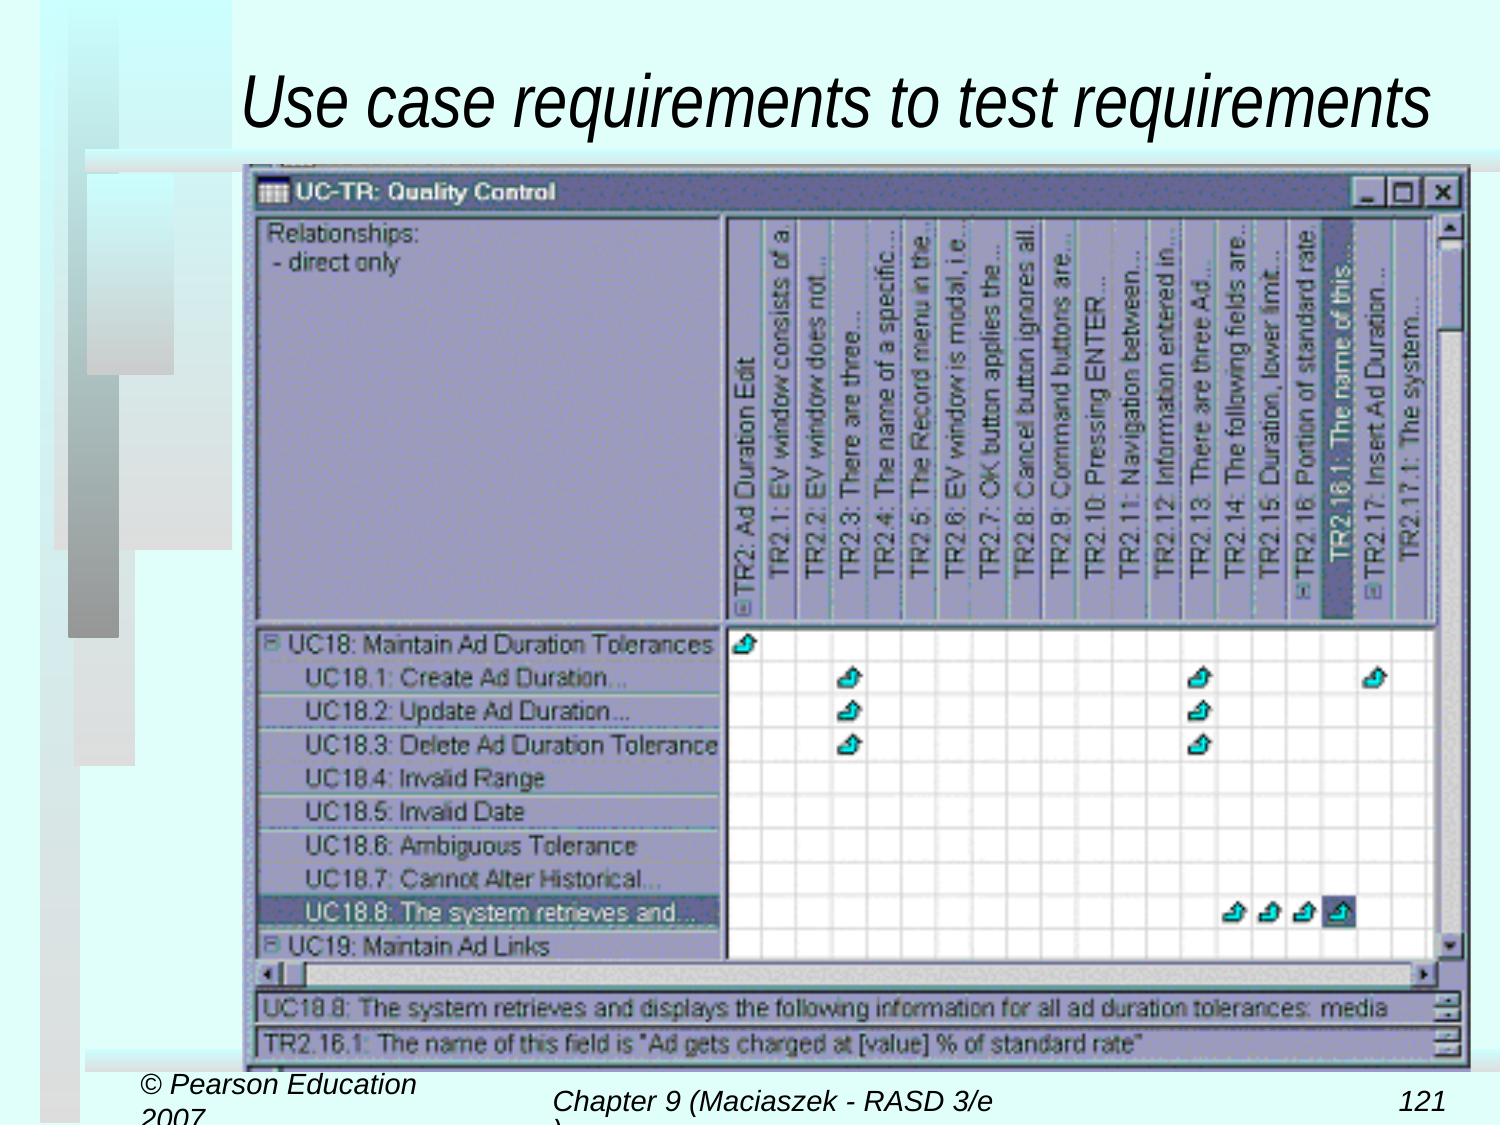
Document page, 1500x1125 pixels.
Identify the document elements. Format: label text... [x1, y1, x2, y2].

slide_number 121 [1149, 1074, 1463, 1125]
slide_number © Pearson Education 2007 [125, 1074, 438, 1125]
title Use case requirements to test requirements [225, 0, 1500, 150]
picture [242, 163, 1471, 1072]
footer Chapter 9 (Maciaszek - RASD 3/e) [537, 1074, 1013, 1125]
